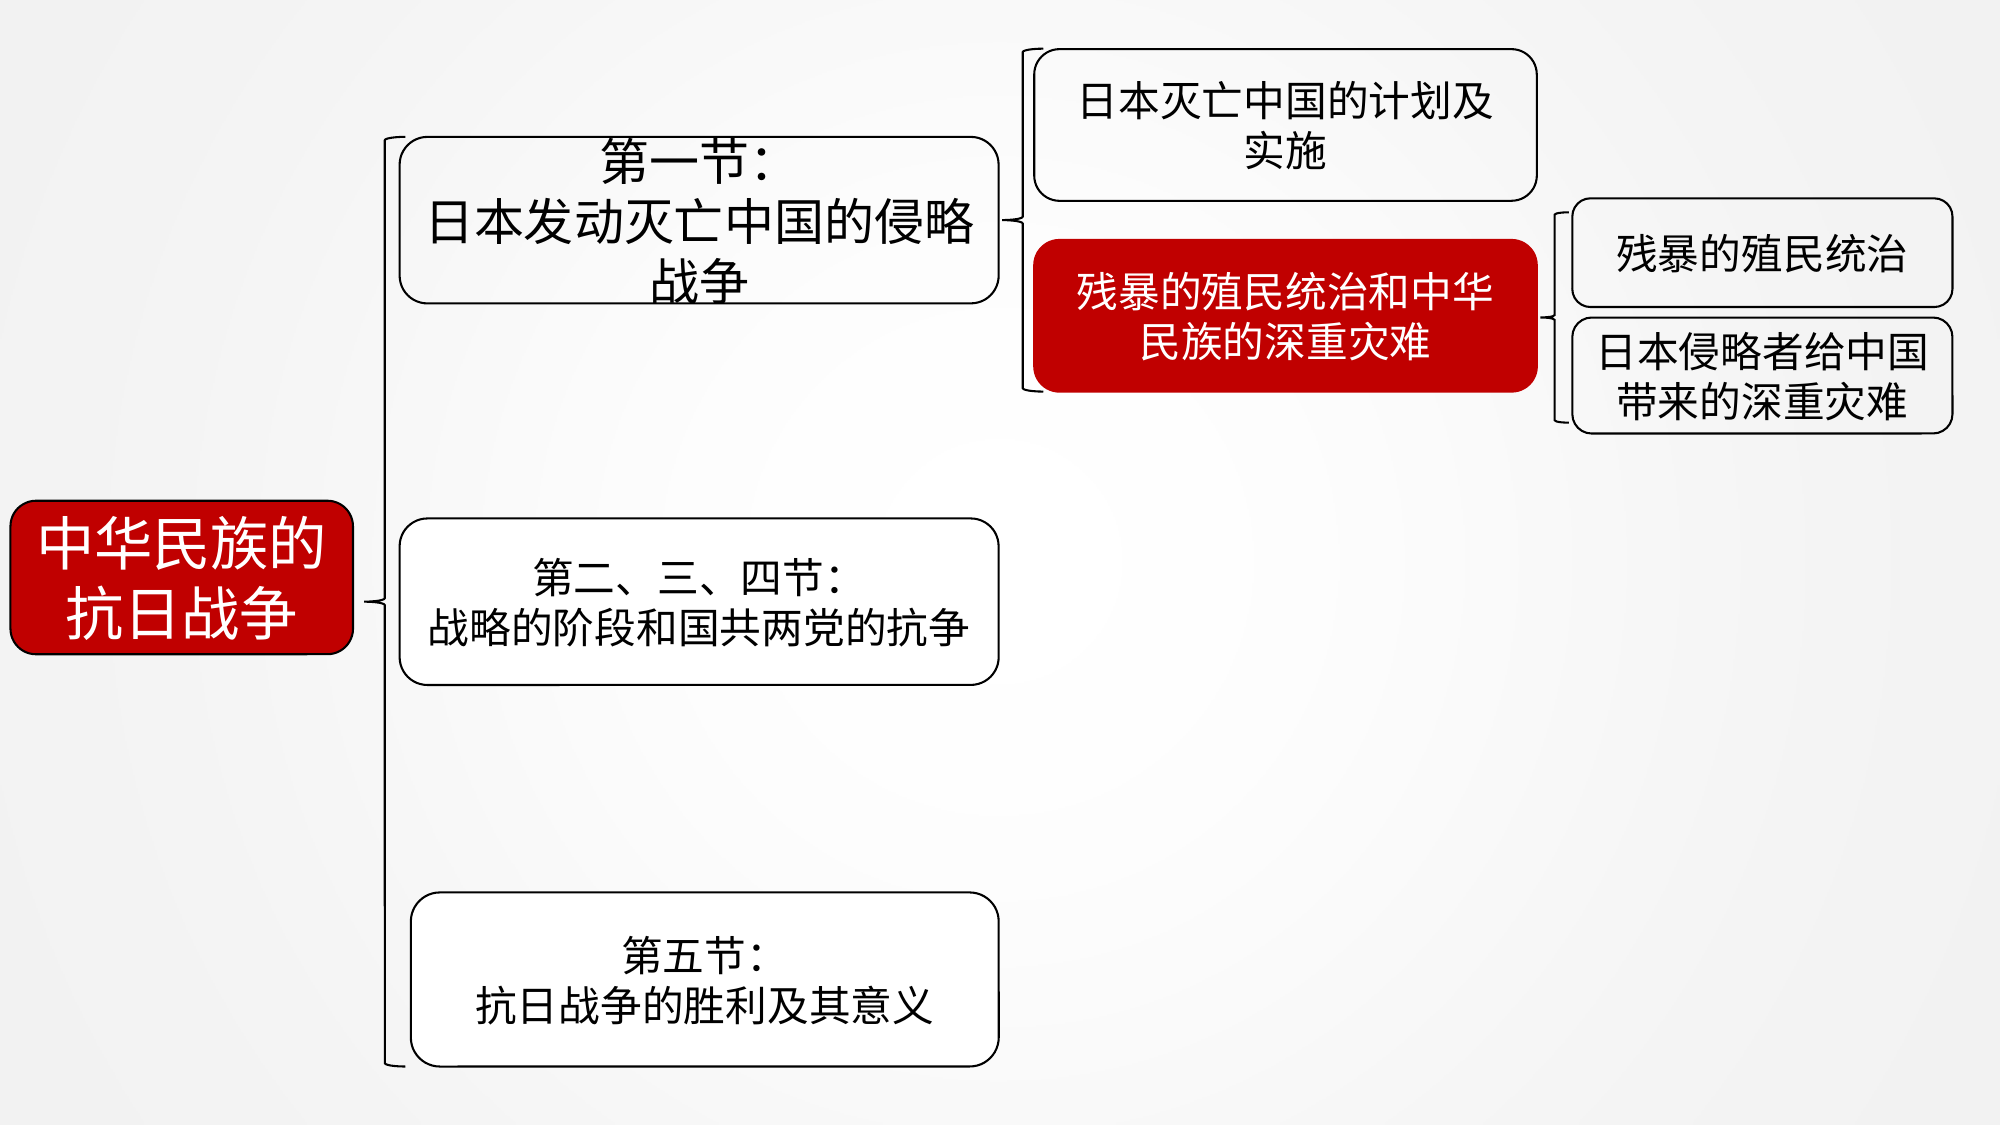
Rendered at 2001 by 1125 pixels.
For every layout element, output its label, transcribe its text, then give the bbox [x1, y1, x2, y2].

text_box 残暴的殖民统治 [1571, 197, 1954, 309]
text_box 第二、三、四节： 战略的阶段和国共两党的抗争 [398, 517, 1000, 687]
text_box [1540, 211, 1569, 424]
text_box 第一节： 日本发动灭亡中国的侵略战争 [398, 135, 1000, 305]
text_box [1002, 47, 1044, 393]
text_box 第五节： 抗日战争的胜利及其意义 [409, 891, 1000, 1068]
text_box 中华民族的抗日战争 [9, 499, 355, 656]
text_box 残暴的殖民统治和中华民族的深重灾难 [1033, 238, 1538, 393]
text_box 日本灭亡中国的计划及实施 [1033, 48, 1538, 202]
text_box 日本侵略者给中国带来的深重灾难 [1571, 316, 1954, 435]
picture [0, 0, 2000, 1125]
text_box [364, 135, 406, 1068]
